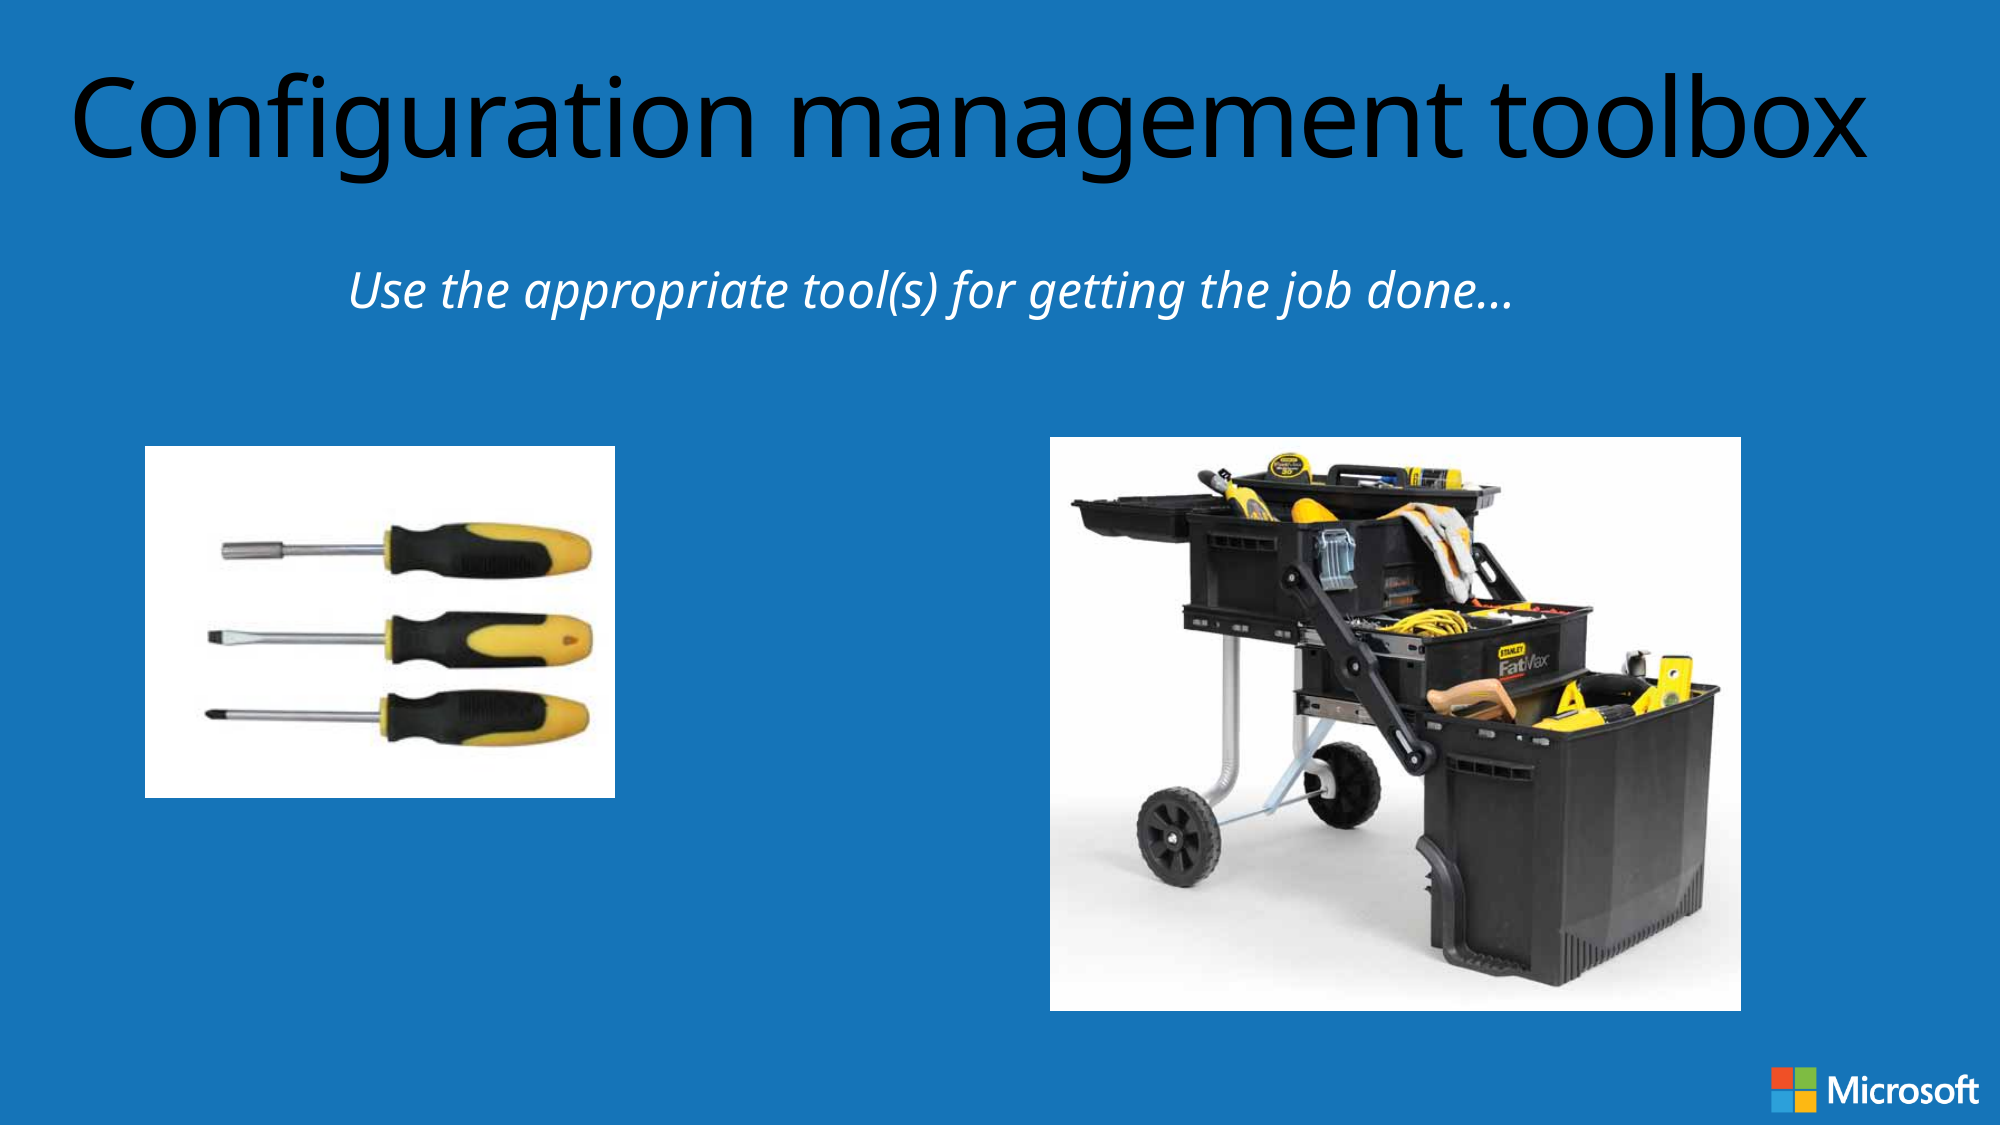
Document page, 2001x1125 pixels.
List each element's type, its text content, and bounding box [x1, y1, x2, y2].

picture [1770, 1066, 1980, 1113]
picture [1049, 437, 1741, 1011]
title Configuration management toolbox [44, 47, 1938, 196]
picture [145, 446, 615, 799]
text_box Use the appropriate tool(s) for getting the job done… [317, 241, 1548, 343]
